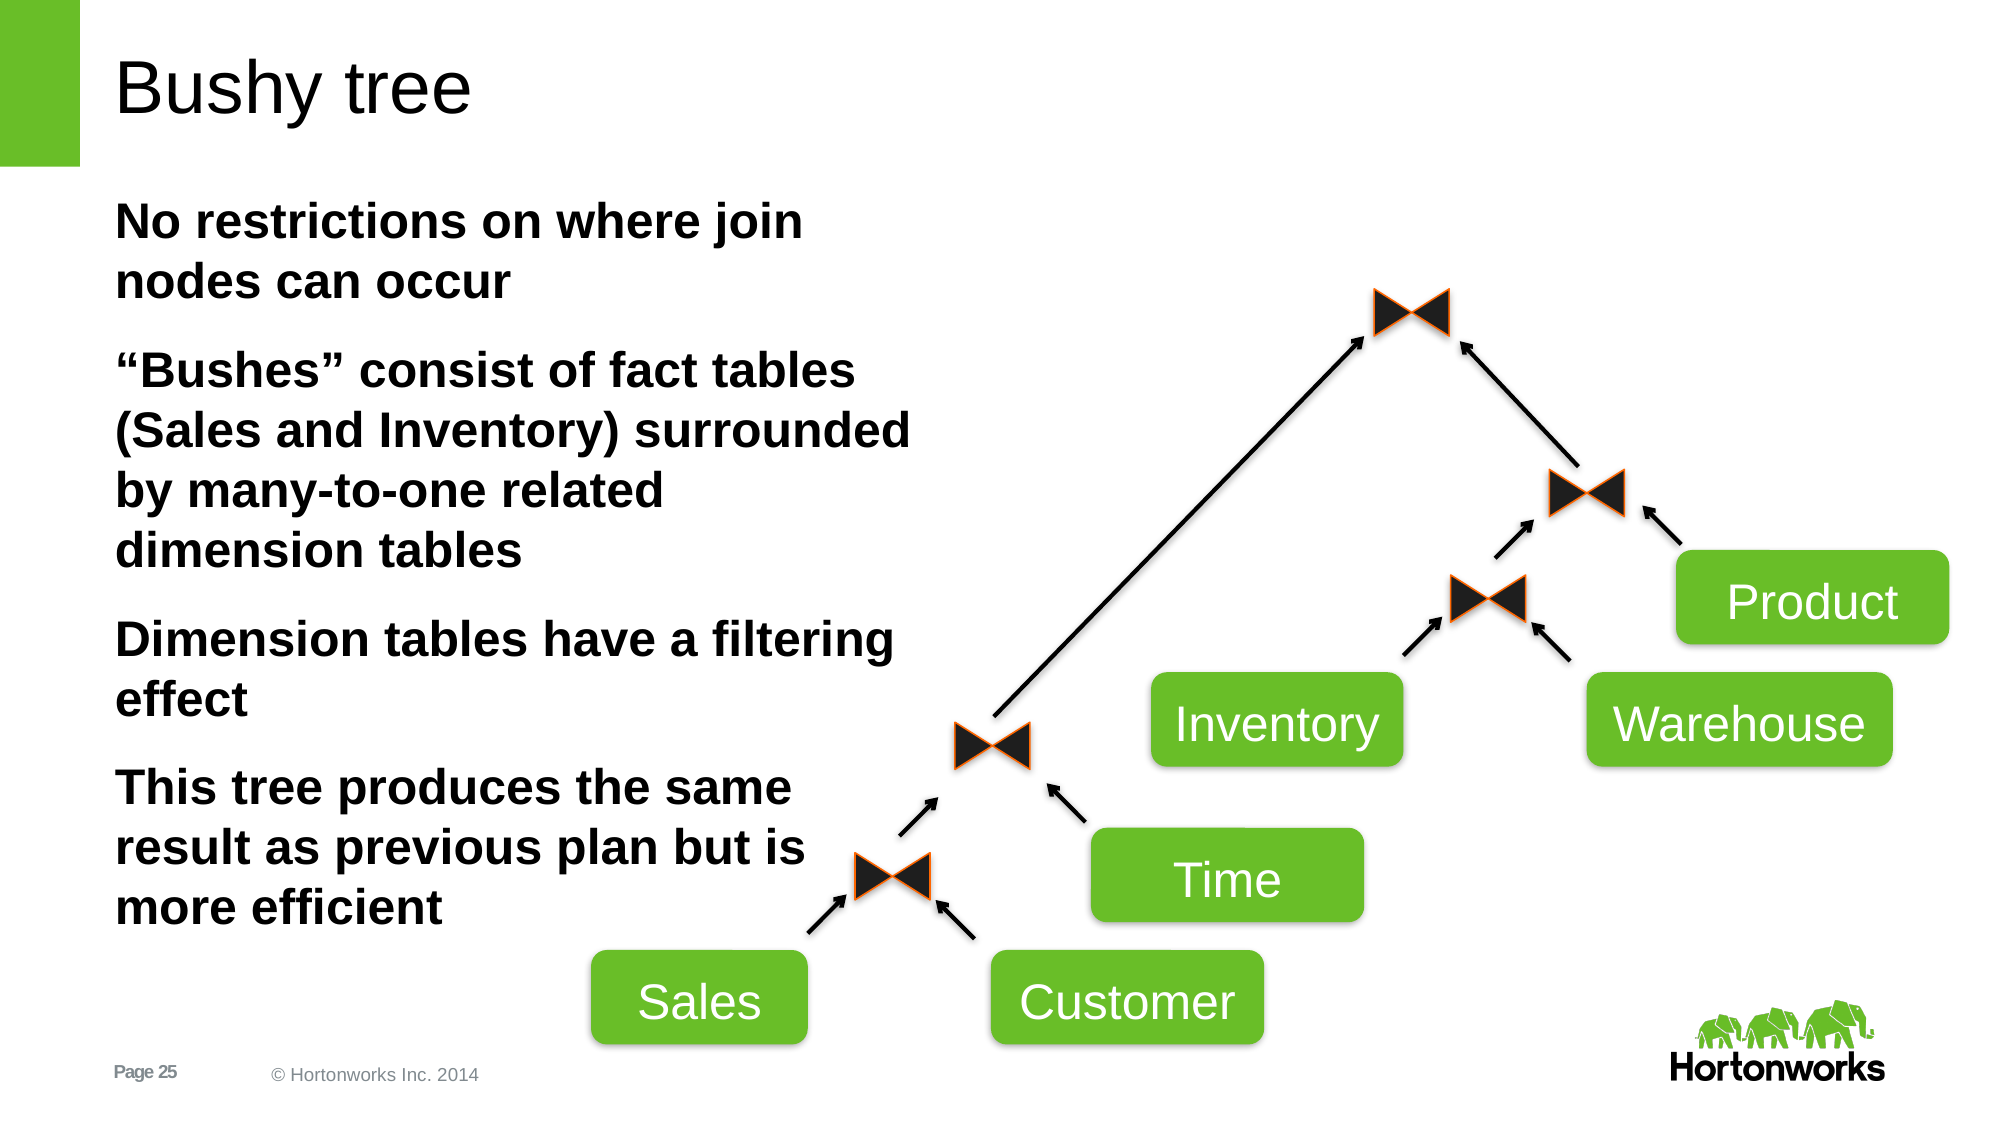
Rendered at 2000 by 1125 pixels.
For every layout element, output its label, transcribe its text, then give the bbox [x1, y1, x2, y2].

text_box [1449, 574, 1527, 623]
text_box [1642, 505, 1682, 545]
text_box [1403, 616, 1443, 656]
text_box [935, 899, 975, 940]
text_box Customer [990, 949, 1265, 1046]
text_box Inventory [1150, 671, 1405, 768]
text_box [1373, 288, 1450, 337]
list No restrictions on where join nodes can occur “Bushes” consist of fact tables (Sales and Inventory) surrounded by many-to-one related dimension tables Dimension tables have a filtering effect This tree produces the same result as previous plan but is more efficient [99, 181, 930, 995]
text_box Sales [590, 949, 809, 1046]
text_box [1459, 340, 1579, 467]
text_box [1530, 621, 1571, 662]
text_box [954, 721, 1031, 771]
text_box Product [1675, 549, 1951, 646]
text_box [993, 335, 1365, 717]
title Bushy tree [99, 0, 1900, 167]
text_box [854, 852, 931, 901]
text_box Warehouse [1585, 671, 1894, 768]
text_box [1494, 519, 1535, 559]
picture [1671, 1000, 1885, 1081]
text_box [1046, 783, 1086, 823]
text_box Time [1090, 826, 1365, 923]
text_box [807, 894, 847, 934]
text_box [899, 796, 939, 837]
text_box [1548, 468, 1626, 518]
